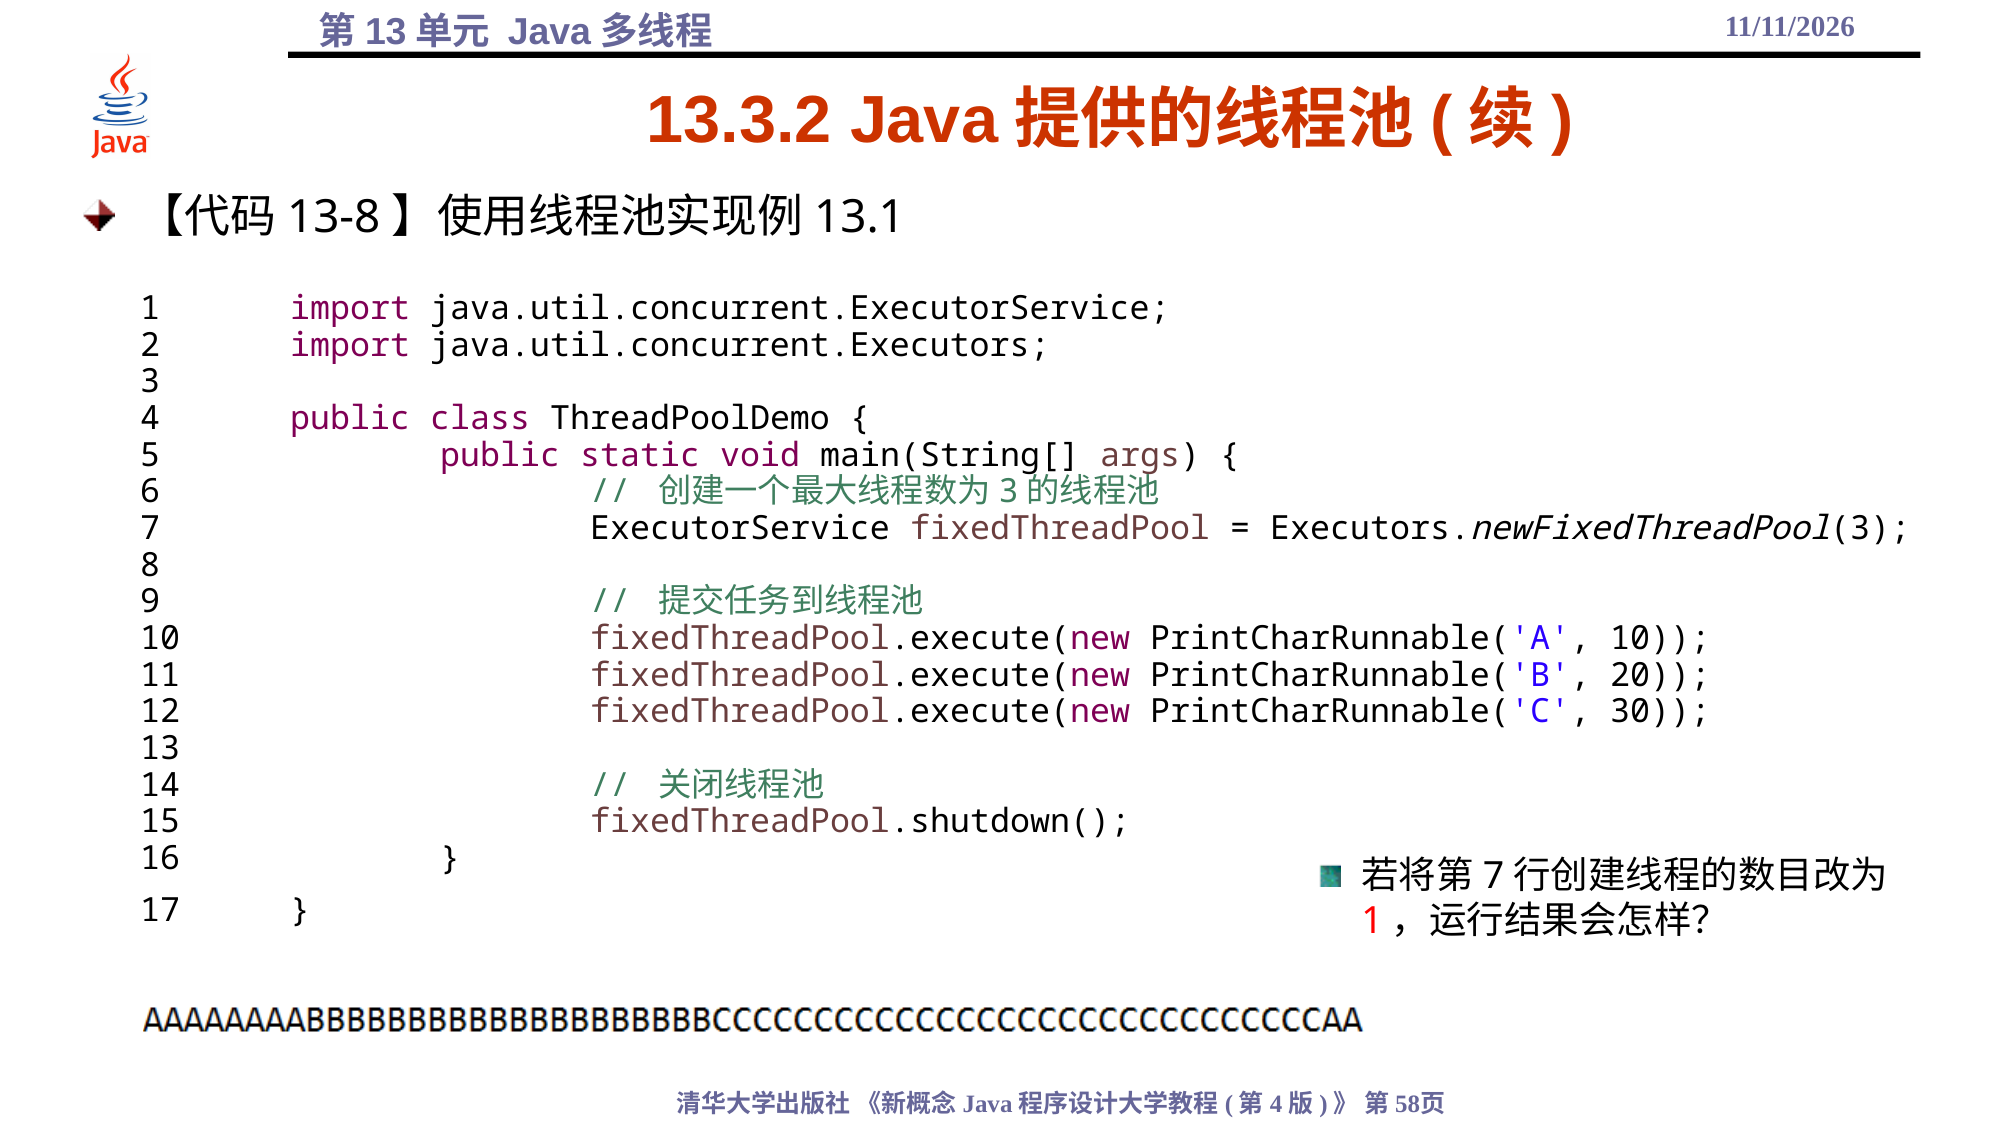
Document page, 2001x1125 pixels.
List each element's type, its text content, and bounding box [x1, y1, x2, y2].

picture [82, 198, 115, 231]
text_box 1 import java.util.concurrent.ExecutorService; 2 import java.util.concurrent.Executors; 3 4 public class ThreadPoolDemo { 5 public static void main(String[] args) { 6 // 创建一个最大线程数为3的线程池 7 ExecutorService fixedThreadPool = Executors.newFixedThreadPool(3); 8 9 // 提交任务到线程池 10 fixedThreadPool.execute(new PrintCharRunnable('A', 10)); 11 fixedThreadPool.execute(new PrintCharRunnable('B', 20)); 12 fixedThreadPool.execute(new PrintCharRunnable('C', 30)); 13 14 // 关闭线程池 15 fixedThreadPool.shutdown(); 16 } 17 } [125, 293, 1933, 936]
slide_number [1579, 0, 2000, 48]
title 13.3.2 Java提供的线程池(续) [272, 63, 1949, 164]
list 【代码13-8】使用线程池实现例13.1 [67, 179, 1933, 980]
picture [143, 995, 1372, 1051]
text_box 若将第7行创建线程的数目改为1，运行结果会怎样？ [1224, 843, 1975, 940]
picture [90, 53, 151, 159]
picture [1314, 859, 1341, 887]
